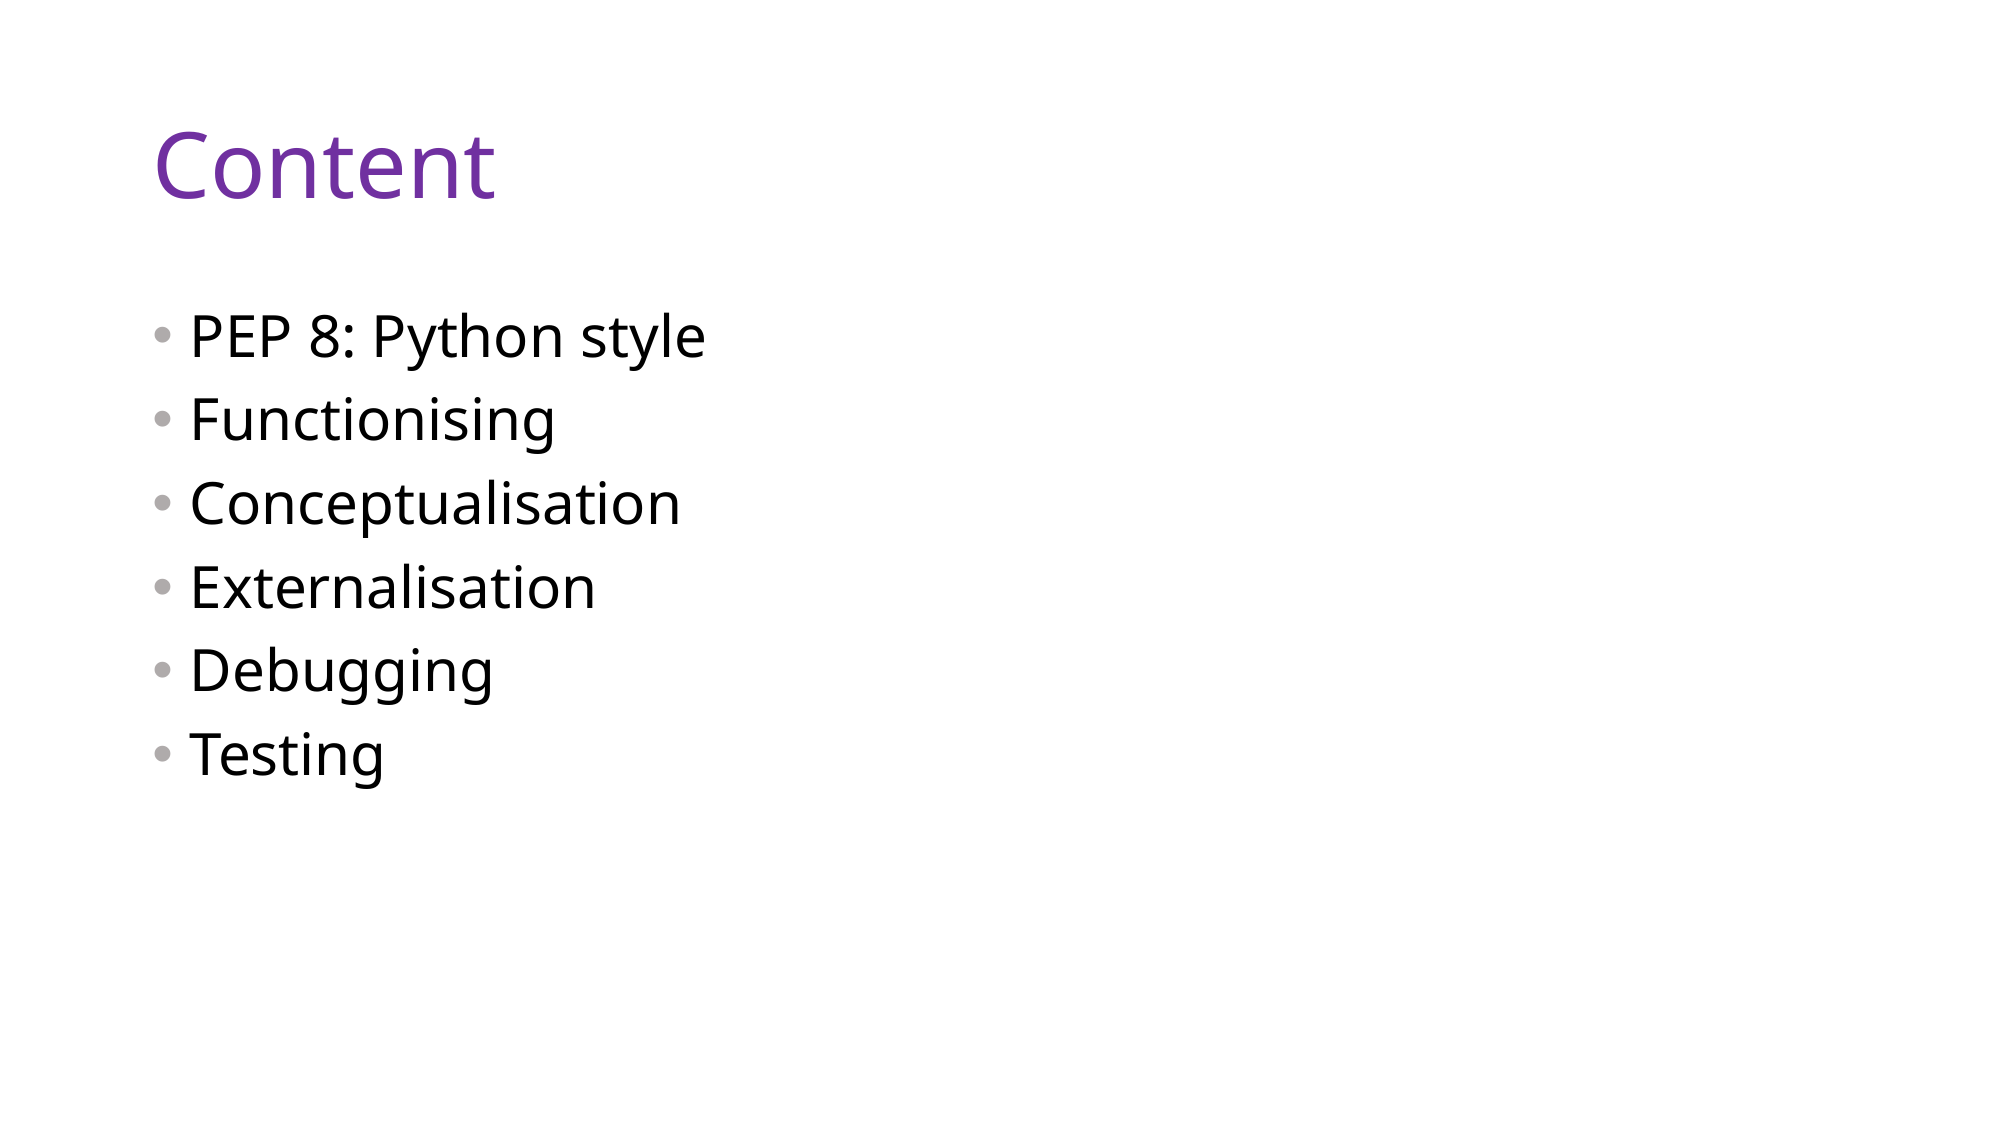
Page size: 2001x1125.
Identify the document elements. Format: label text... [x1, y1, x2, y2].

title Content [137, 59, 1863, 278]
list PEP 8: Python style Functionising Conceptualisation Externalisation Debugging Testing [137, 299, 1932, 1039]
